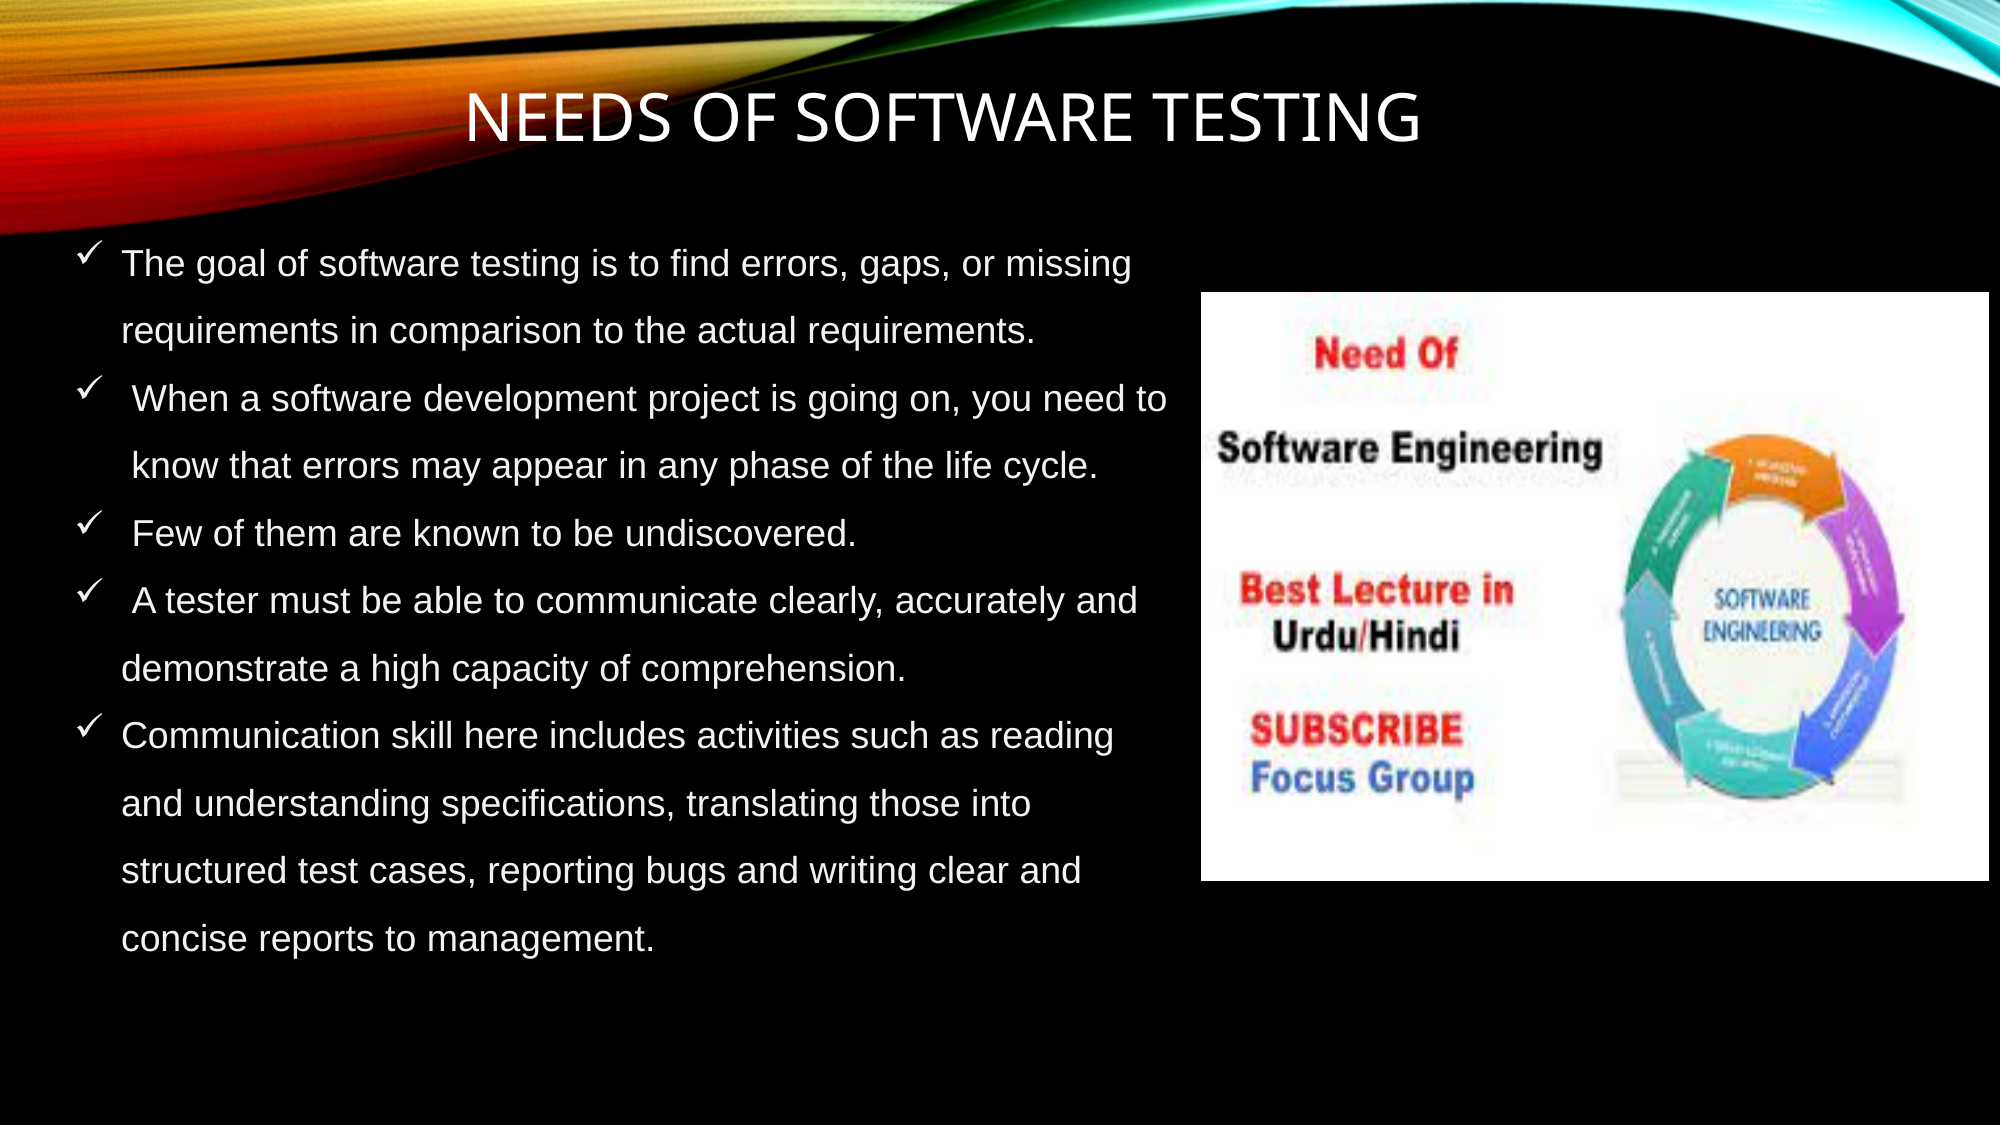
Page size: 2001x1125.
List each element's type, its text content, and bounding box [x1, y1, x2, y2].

picture [0, 0, 2000, 237]
text_box NEEDS OF SOFTWARE TESTING [448, 67, 1757, 207]
text_box The goal of software testing is to find errors, gaps, or missing requirements in comparison to the actual requirements. When a software development project is going on, you need to know that errors may appear in any phase of the life cycle. Few of them are known to be undiscovered. A tester must be able to communicate clearly, accurately and demonstrate a high capacity of comprehension. Communication skill here includes activities such as reading and understanding specifications, translating those into structured test cases, reporting bugs and writing clear and concise reports to management. [59, 208, 1191, 966]
picture [1201, 292, 1990, 881]
